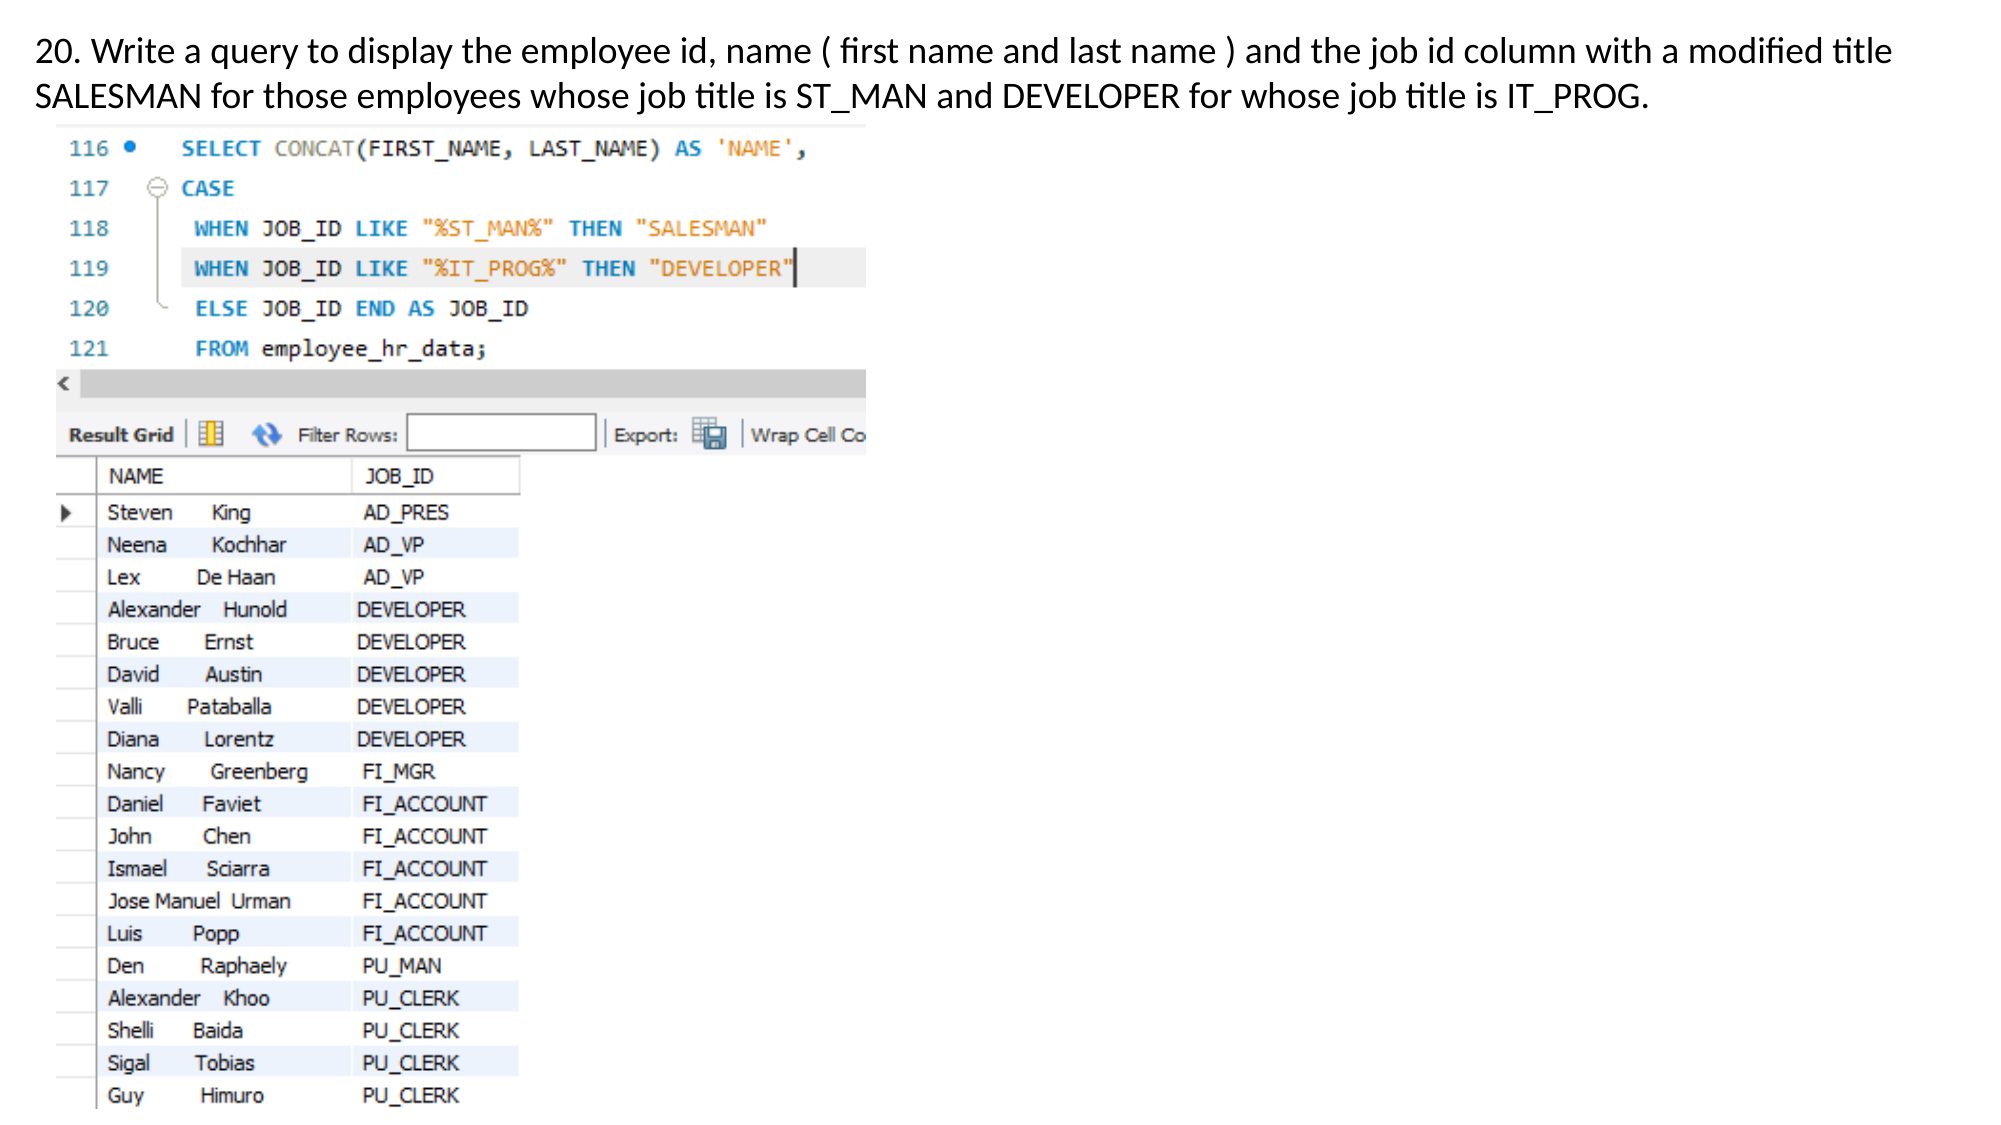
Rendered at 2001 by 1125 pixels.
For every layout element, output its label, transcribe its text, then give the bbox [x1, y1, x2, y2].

text_box 20. Write a query to display the employee id, name ( first name and last name ) and the job id column with a modified title SALESMAN for those employees whose job title is ST_MAN and DEVELOPER for whose job title is IT_PROG. [19, 18, 1978, 124]
picture [56, 124, 866, 1109]
